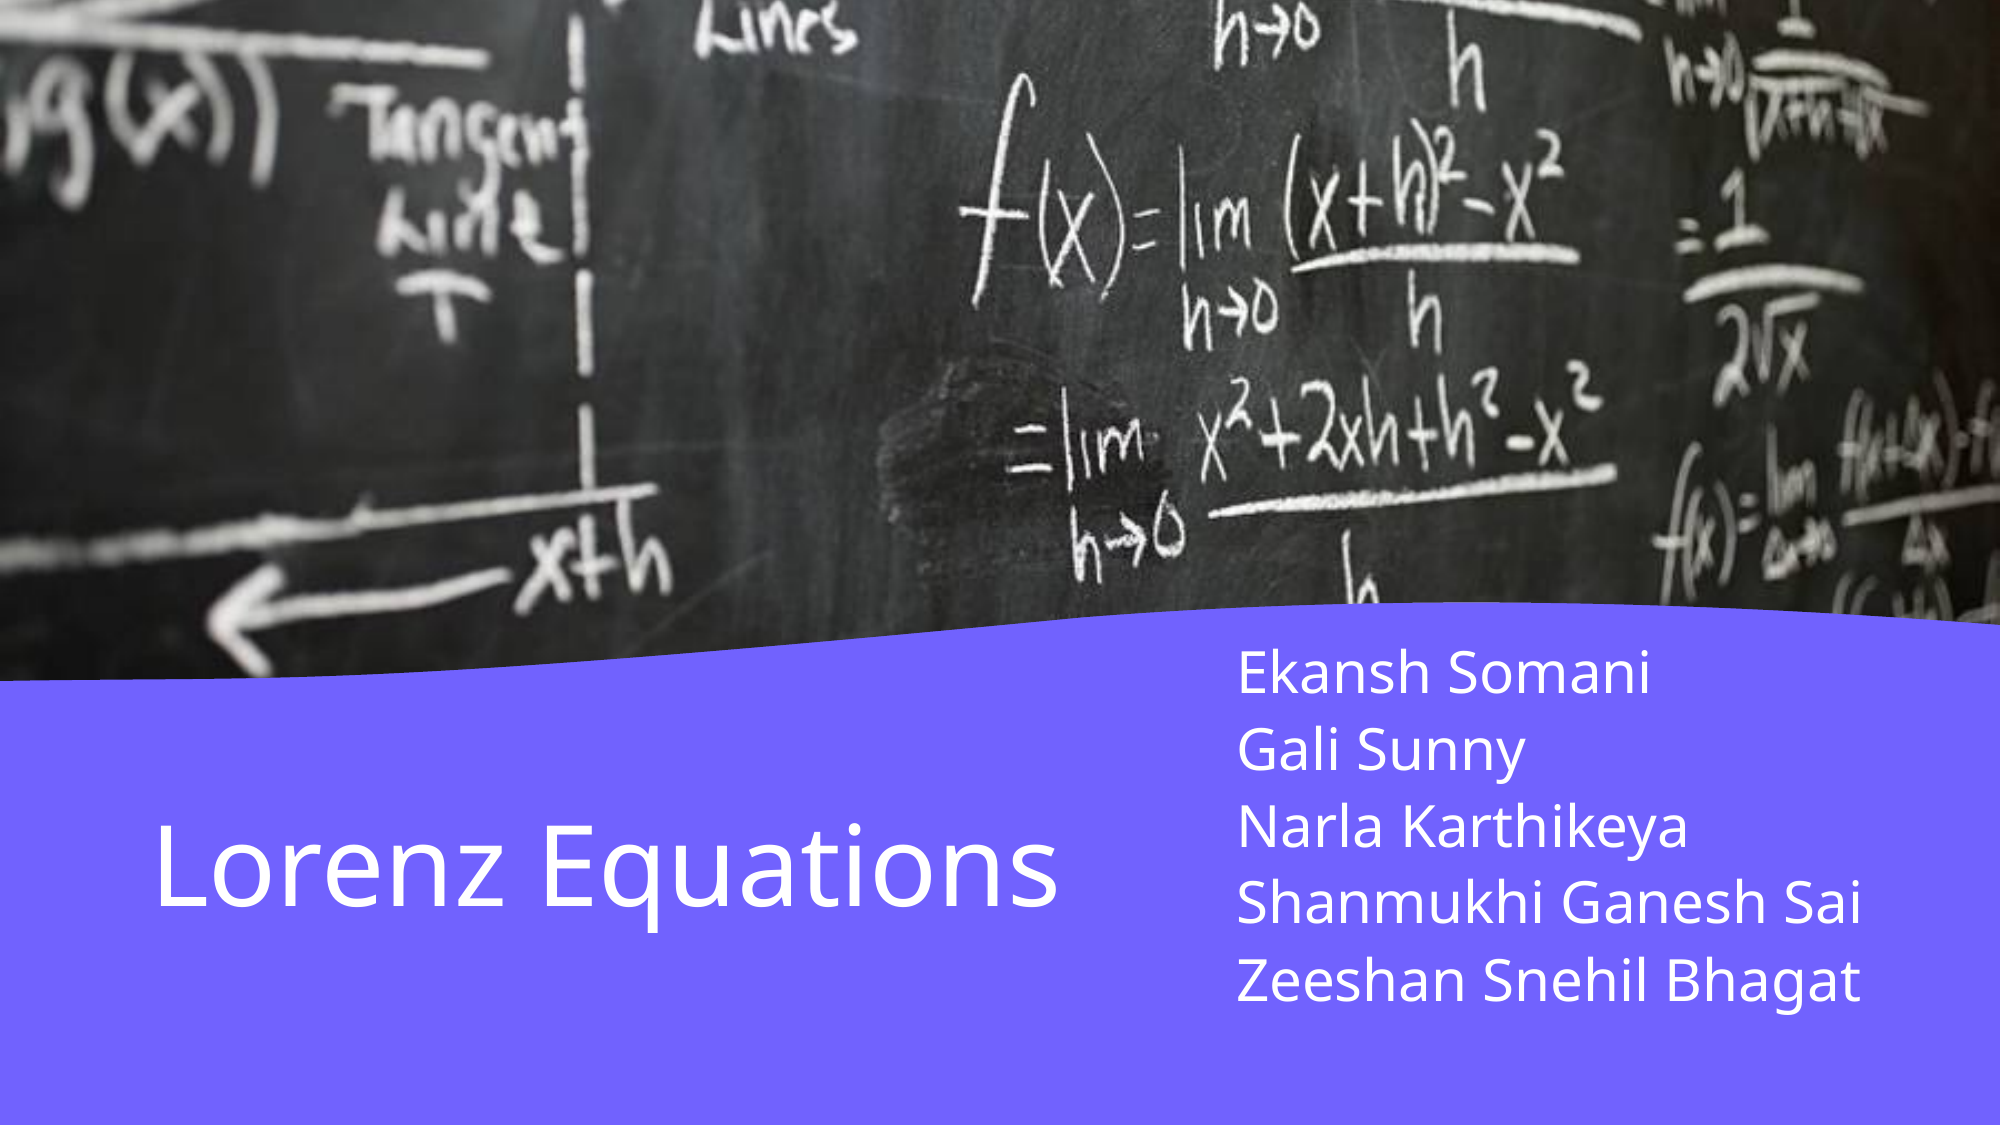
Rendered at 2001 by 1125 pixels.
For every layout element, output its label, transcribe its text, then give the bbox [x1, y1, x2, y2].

list Ekansh Somani Gali Sunny Narla Karthikeya Shanmukhi Ganesh Sai Zeeshan Snehil Bhagat [1221, 681, 1888, 1038]
title Lorenz Equations [0, 681, 2000, 1125]
picture [0, 0, 2000, 681]
